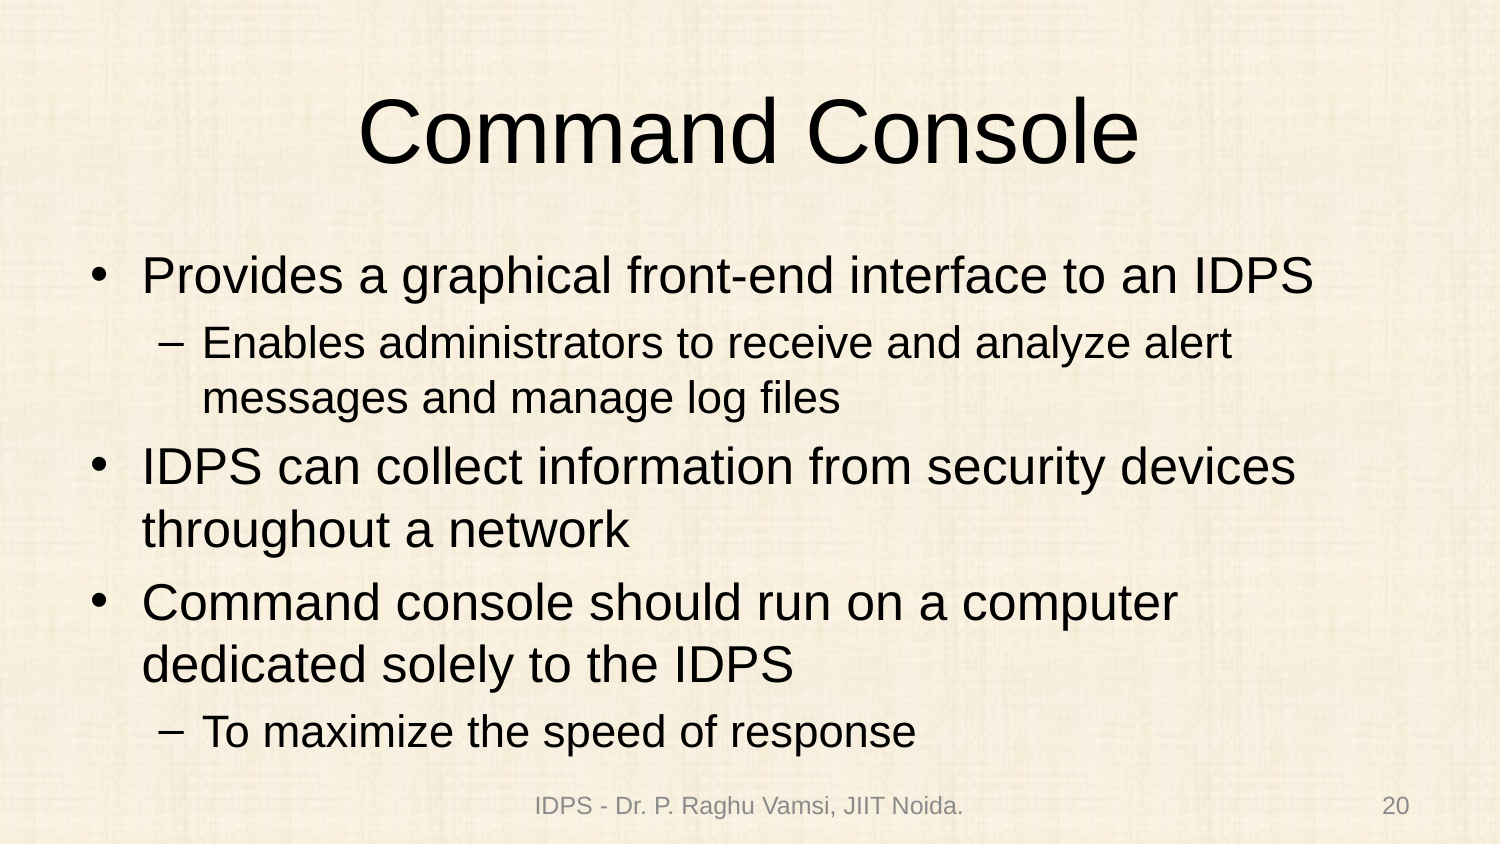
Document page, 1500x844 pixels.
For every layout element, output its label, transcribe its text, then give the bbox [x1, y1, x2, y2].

list Provides a graphical front-end interface to an IDPS Enables administrators to receive and analyze alert messages and manage log files IDPS can collect information from security devices throughout a network Command console should run on a computer dedicated solely to the IDPS To maximize the speed of response [75, 234, 1425, 769]
footer IDPS - Dr. P. Raghu Vamsi, JIIT Noida. [512, 782, 988, 827]
title Command Console [87, 46, 1413, 207]
slide_number 20 [1074, 782, 1425, 827]
